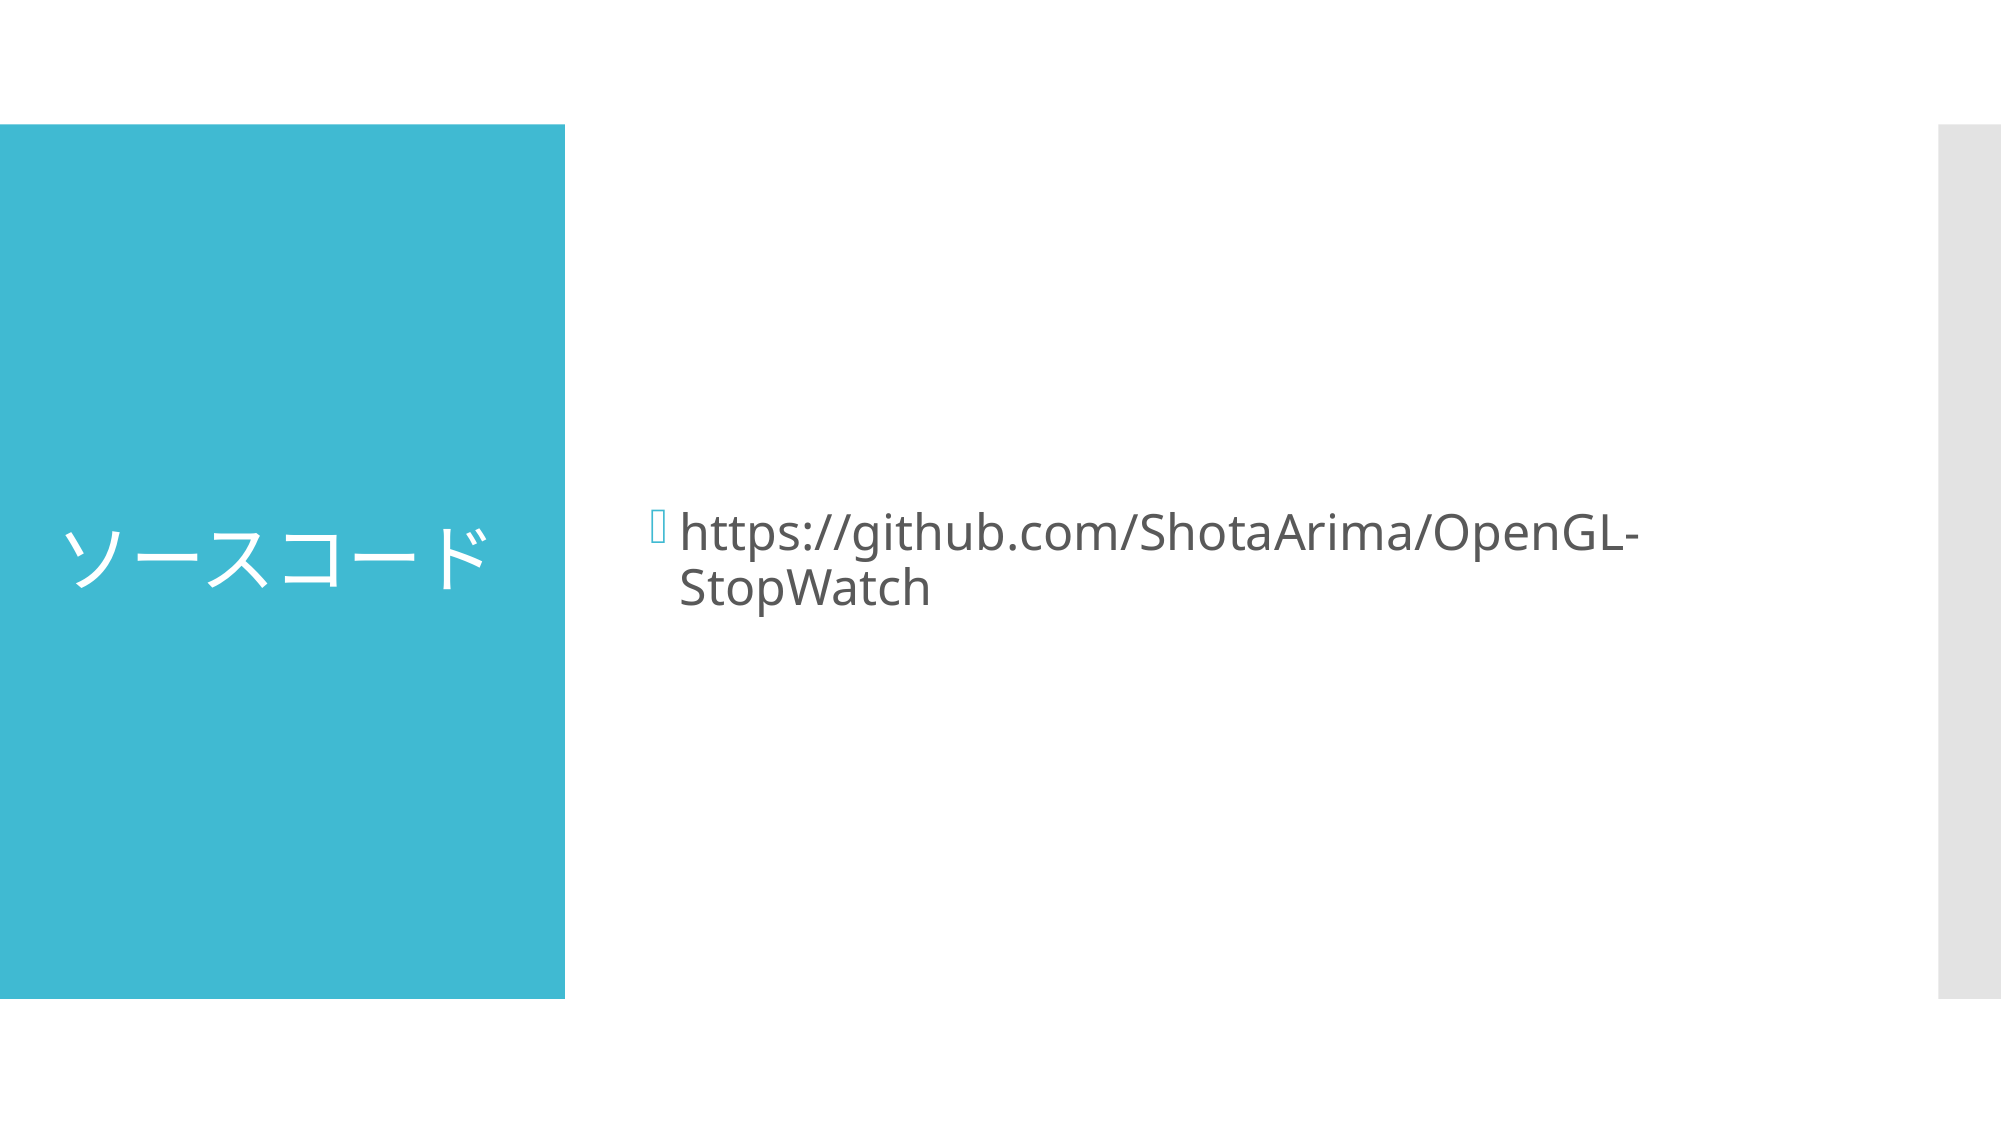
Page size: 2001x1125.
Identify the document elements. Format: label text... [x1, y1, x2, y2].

list https://github.com/ShotaArima/OpenGL-StopWatch [634, 141, 1835, 982]
title ソースコード [41, 184, 525, 940]
